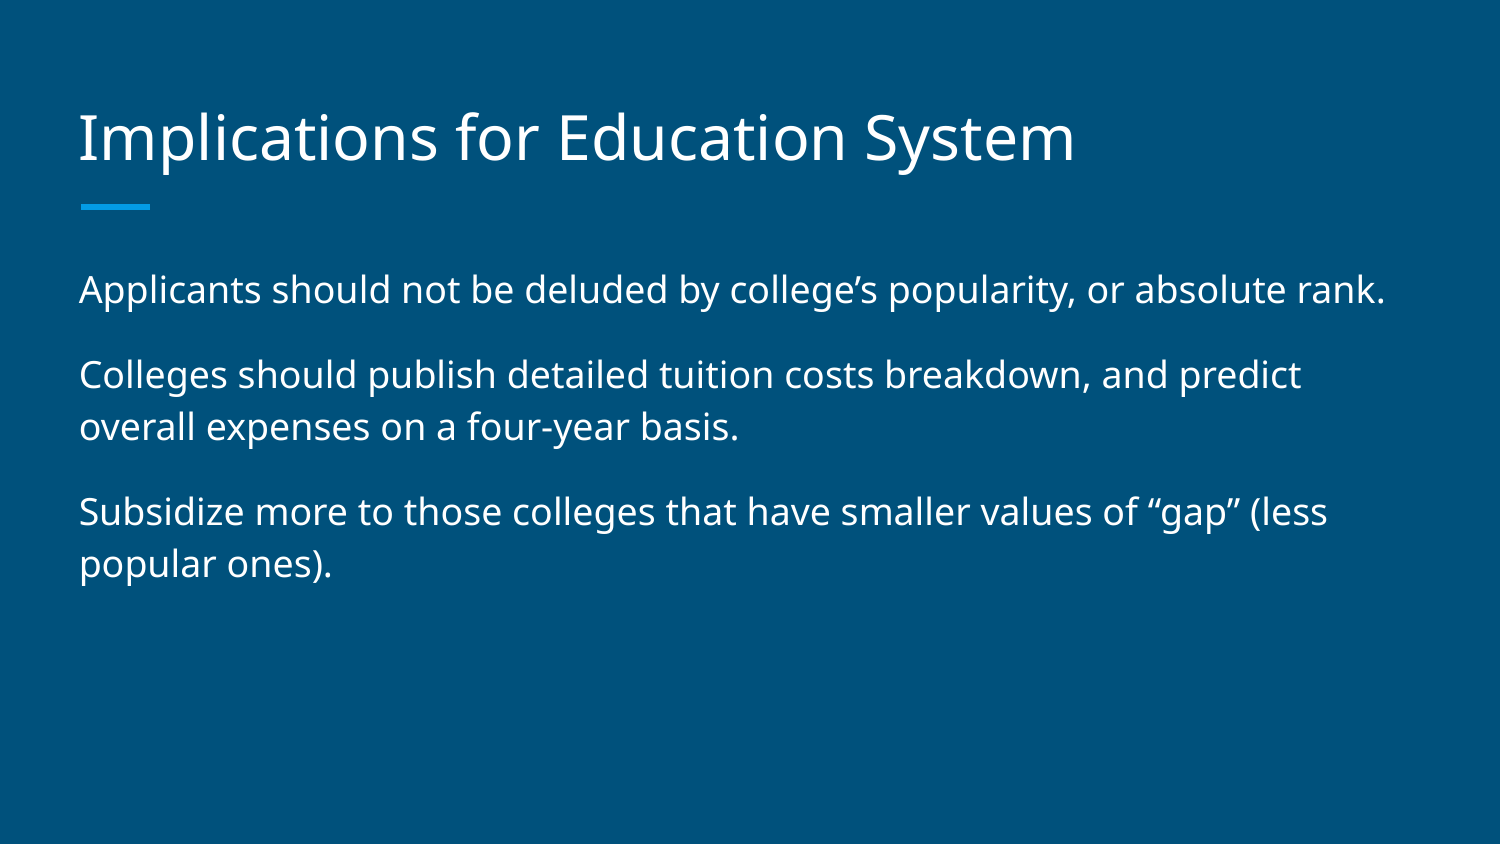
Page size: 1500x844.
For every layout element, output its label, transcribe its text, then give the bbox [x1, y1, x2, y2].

title Implications for Education System [63, 75, 1437, 188]
list Applicants should not be deluded by college’s popularity, or absolute rank. Colleges should publish detailed tuition costs breakdown, and predict overall expenses on a four-year basis. Subsidize more to those colleges that have smaller values of “gap” (less popular ones). [63, 244, 1437, 750]
